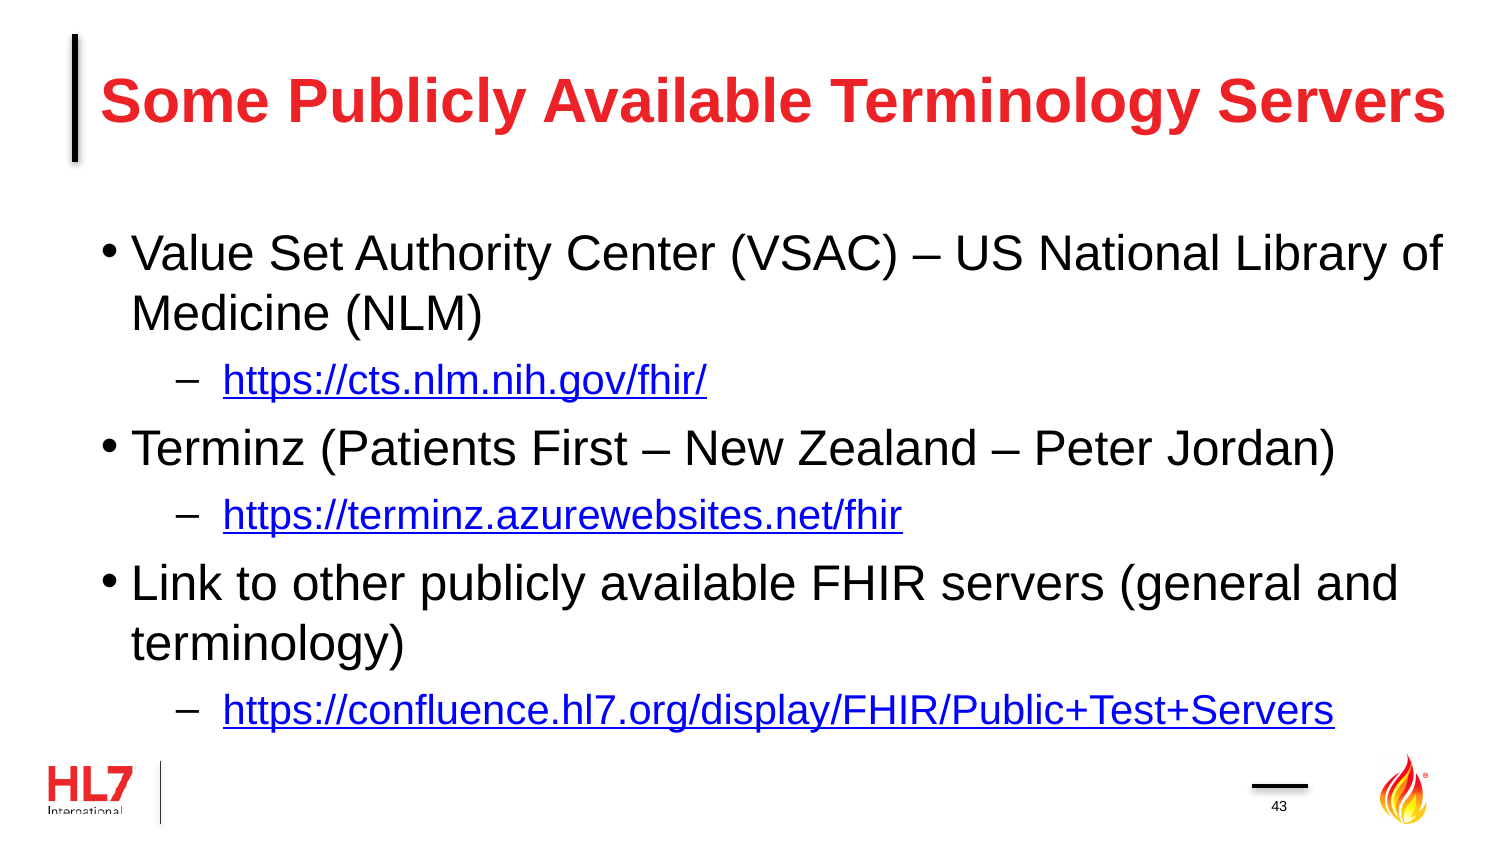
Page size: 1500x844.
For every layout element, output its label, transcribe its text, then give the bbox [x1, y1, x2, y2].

slide_number 43 [1257, 788, 1302, 815]
list Value Set Authority Center (VSAC) – US National Library of Medicine (NLM) https://cts.nlm.nih.gov/fhir/ Terminz (Patients First – New Zealand – Peter Jordan) https://terminz.azurewebsites.net/fhir Link to other publicly available FHIR servers (general and terminology) https://confluence.hl7.org/display/FHIR/Public+Test+Servers [100, 220, 1451, 701]
title Some Publicly Available Terminology Servers [100, 33, 1451, 163]
picture [1380, 753, 1428, 824]
